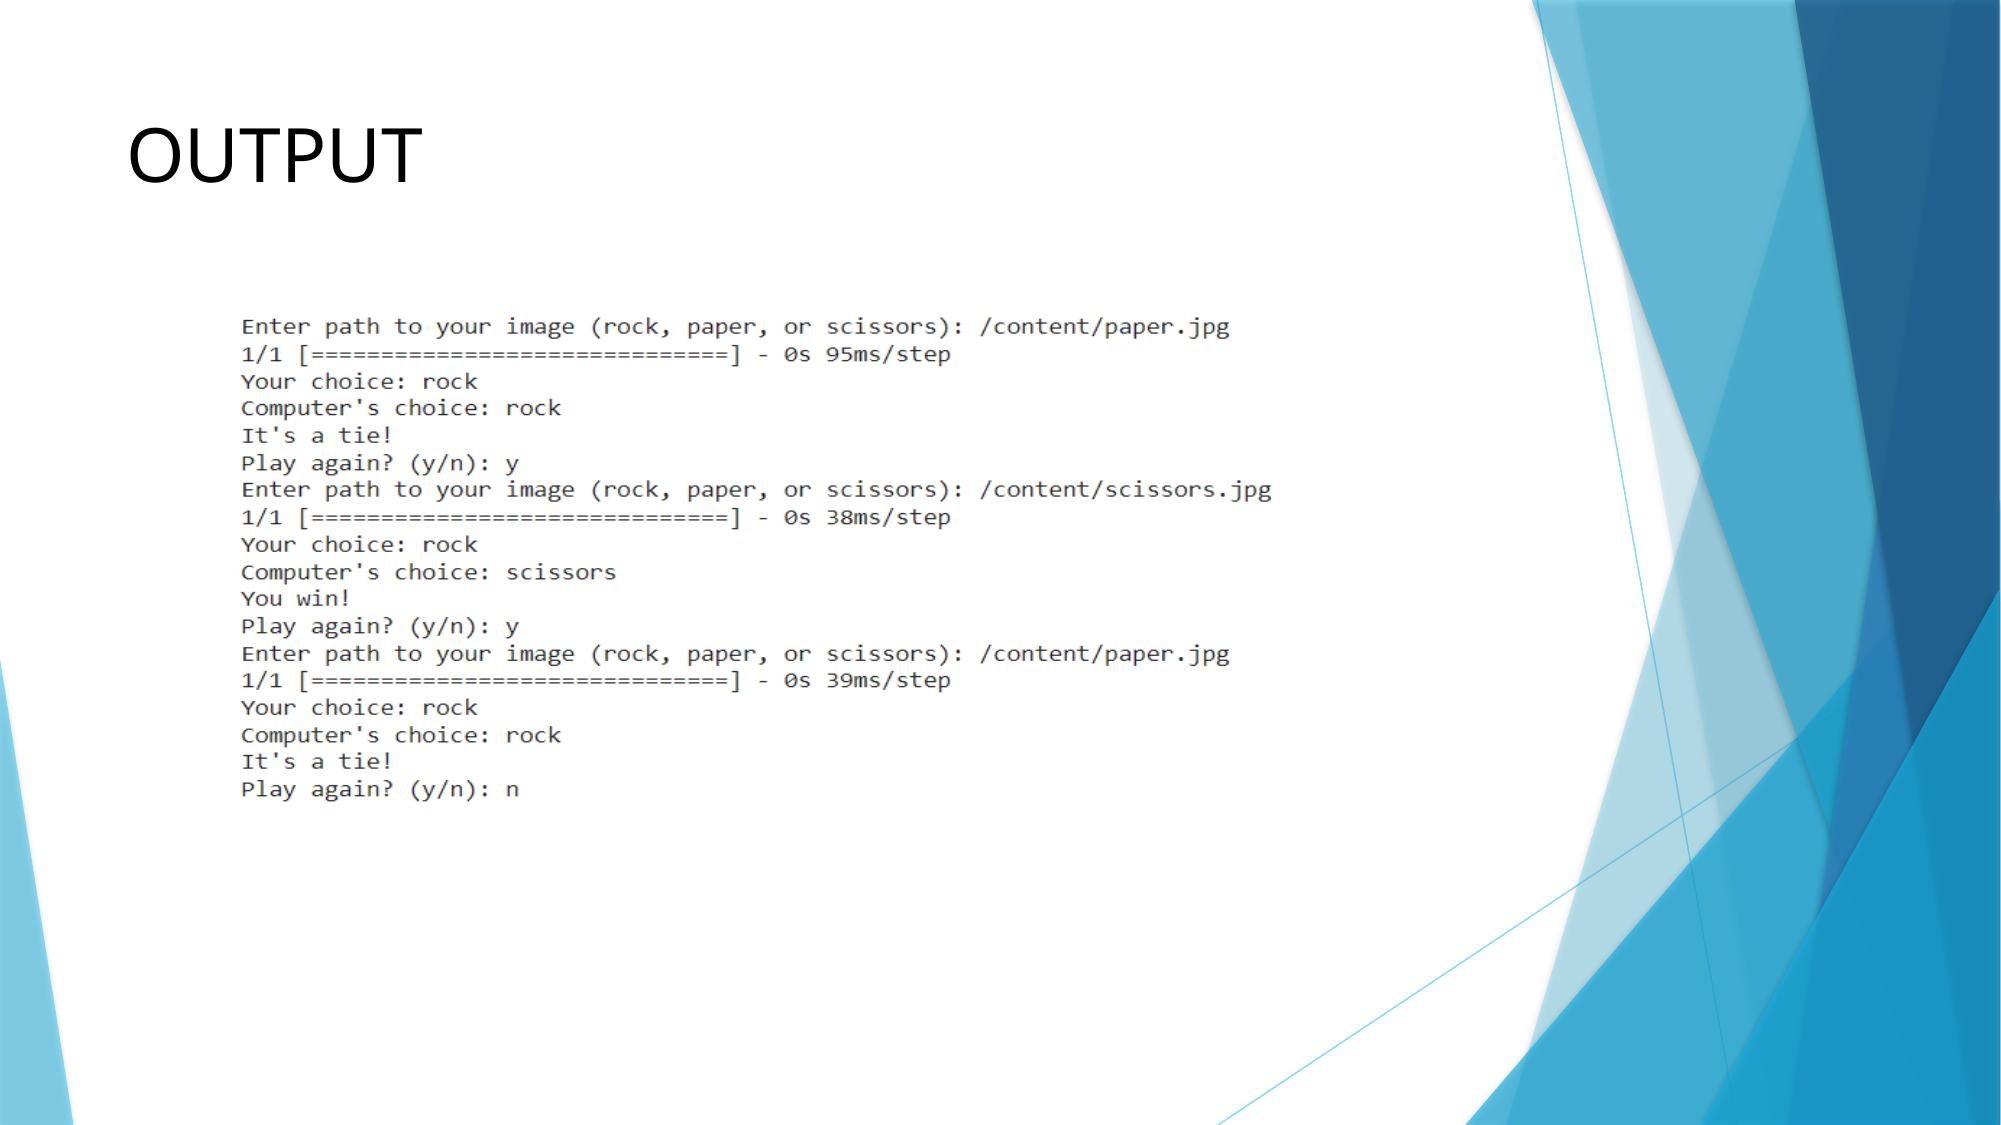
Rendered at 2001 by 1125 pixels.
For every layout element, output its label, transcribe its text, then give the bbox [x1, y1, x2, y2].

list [231, 305, 1449, 814]
title OUTPUT [111, 99, 1522, 317]
